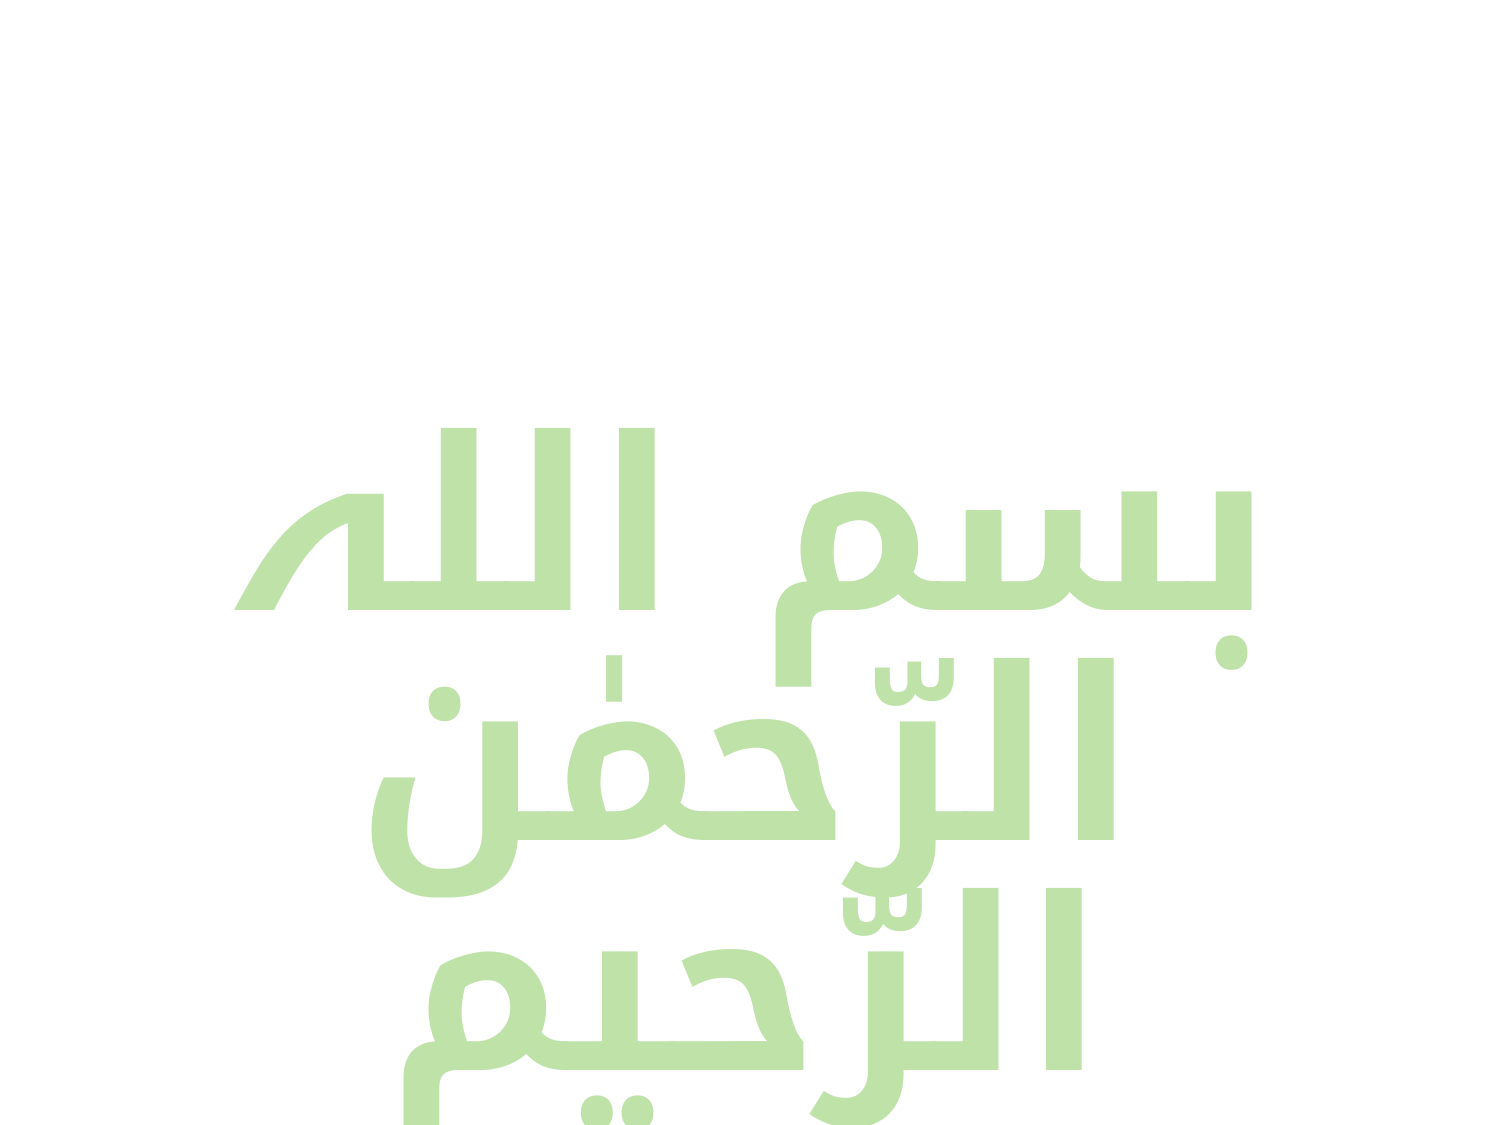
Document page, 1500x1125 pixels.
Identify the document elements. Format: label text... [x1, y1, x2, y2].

text_box بسم اللہ الرّحمٰن الرّحیم [0, 419, 1496, 718]
